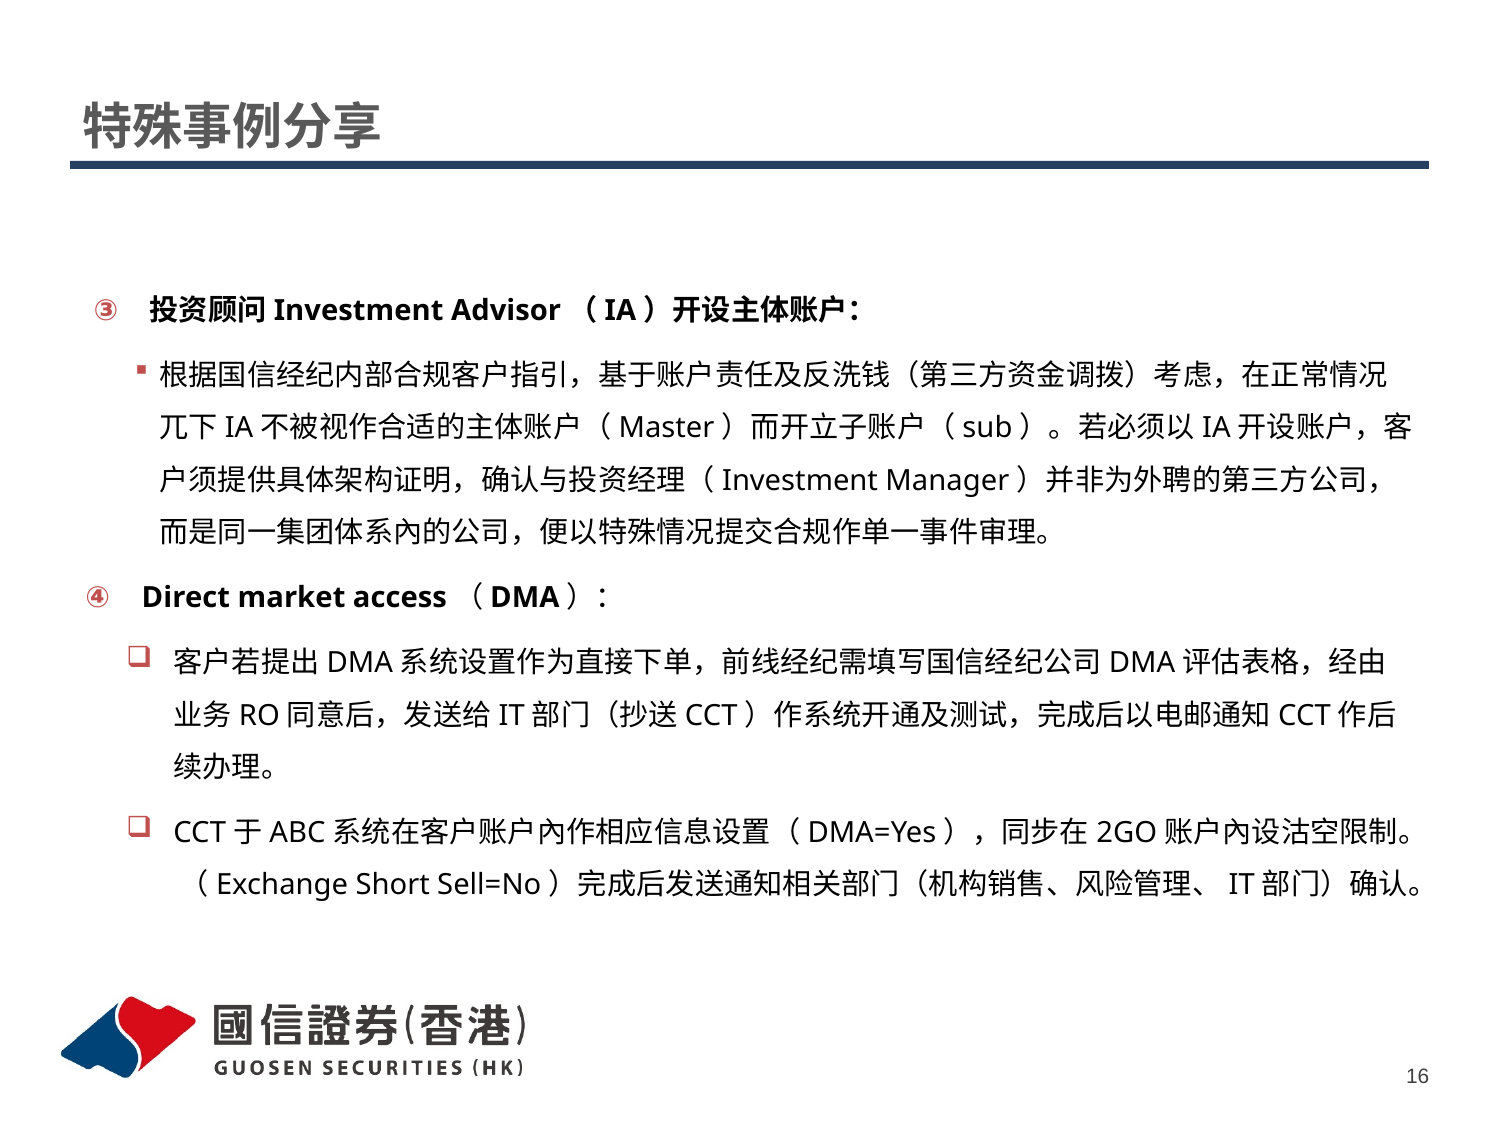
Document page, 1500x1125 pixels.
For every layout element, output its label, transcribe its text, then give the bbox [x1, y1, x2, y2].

list 投资顾问Investment Advisor（IA）开设主体账户： 根据国信经纪内部合规客户指引，基于账户责任及反洗钱（第三方资金调拨）考虑，在正常情况兀下IA不被视作合适的主体账户（Master）而开立子账户（sub）。若必须以IA开设账户，客户须提供具体架构证明，确认与投资经理（Investment Manager）并非为外聘的第三方公司，而是同一集团体系內的公司，便以特殊情况提交合规作单一事件审理。 Direct market access（DMA）： 客户若提出DMA系统设置作为直接下单，前线经纪需填写国信经纪公司DMA评估表格，经由业务RO同意后，发送给IT部门（抄送CCT）作系统开通及测试，完成后以电邮通知CCT作后续办理。 CCT于ABC系统在客户账户內作相应信息设置（DMA=Yes），同步在2GO账户內设沽空限制。 （Exchange Short Sell=No）完成后发送通知相关部门（机构销售、风险管理、IT部门）确认。 [72, 267, 1429, 976]
picture [53, 985, 538, 1096]
title 特殊事例分享 [71, 44, 1429, 161]
